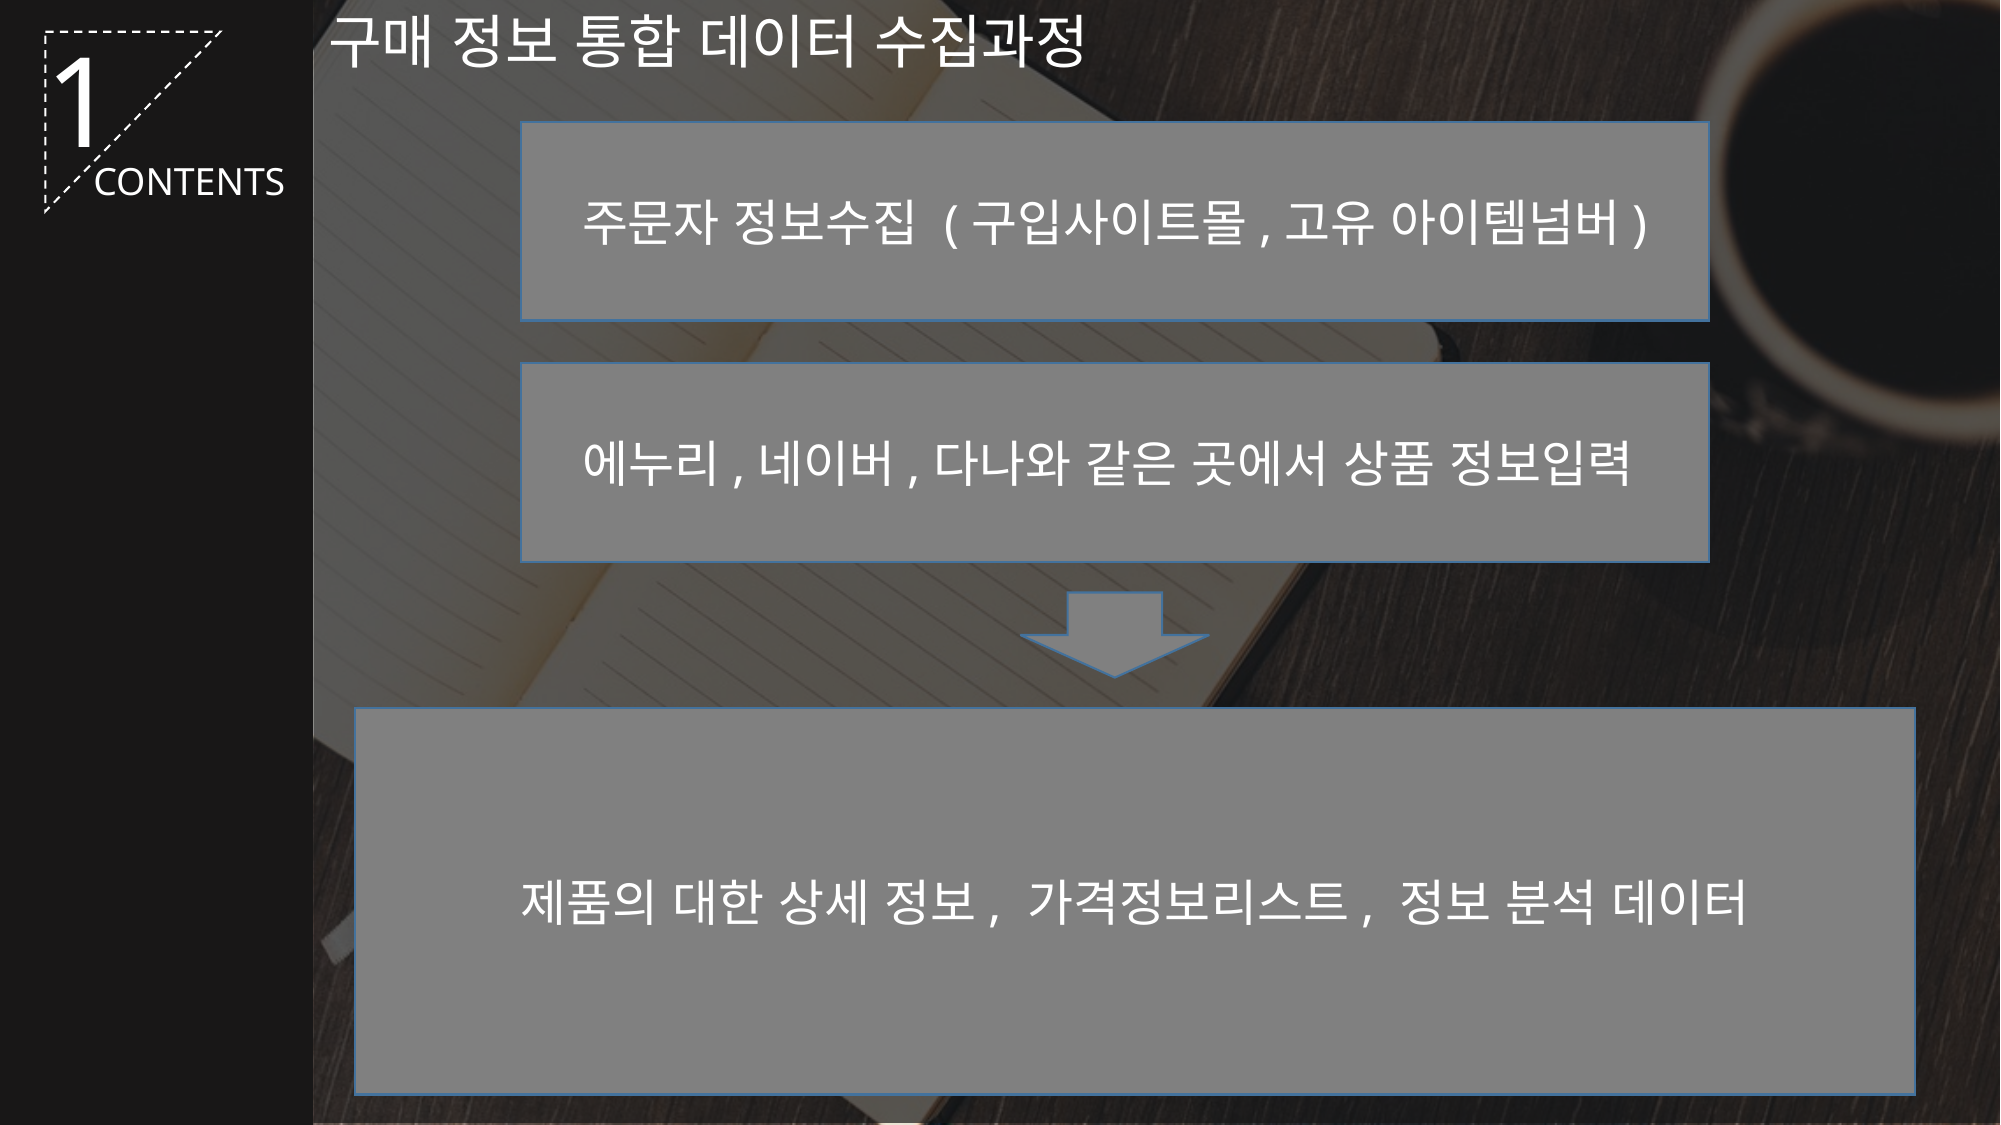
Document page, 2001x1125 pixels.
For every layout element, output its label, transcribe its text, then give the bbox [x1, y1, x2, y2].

text_box [0, 0, 313, 1125]
text_box CONTENTS [221, 150, 313, 211]
picture [313, 0, 2000, 1125]
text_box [30, 15, 221, 212]
